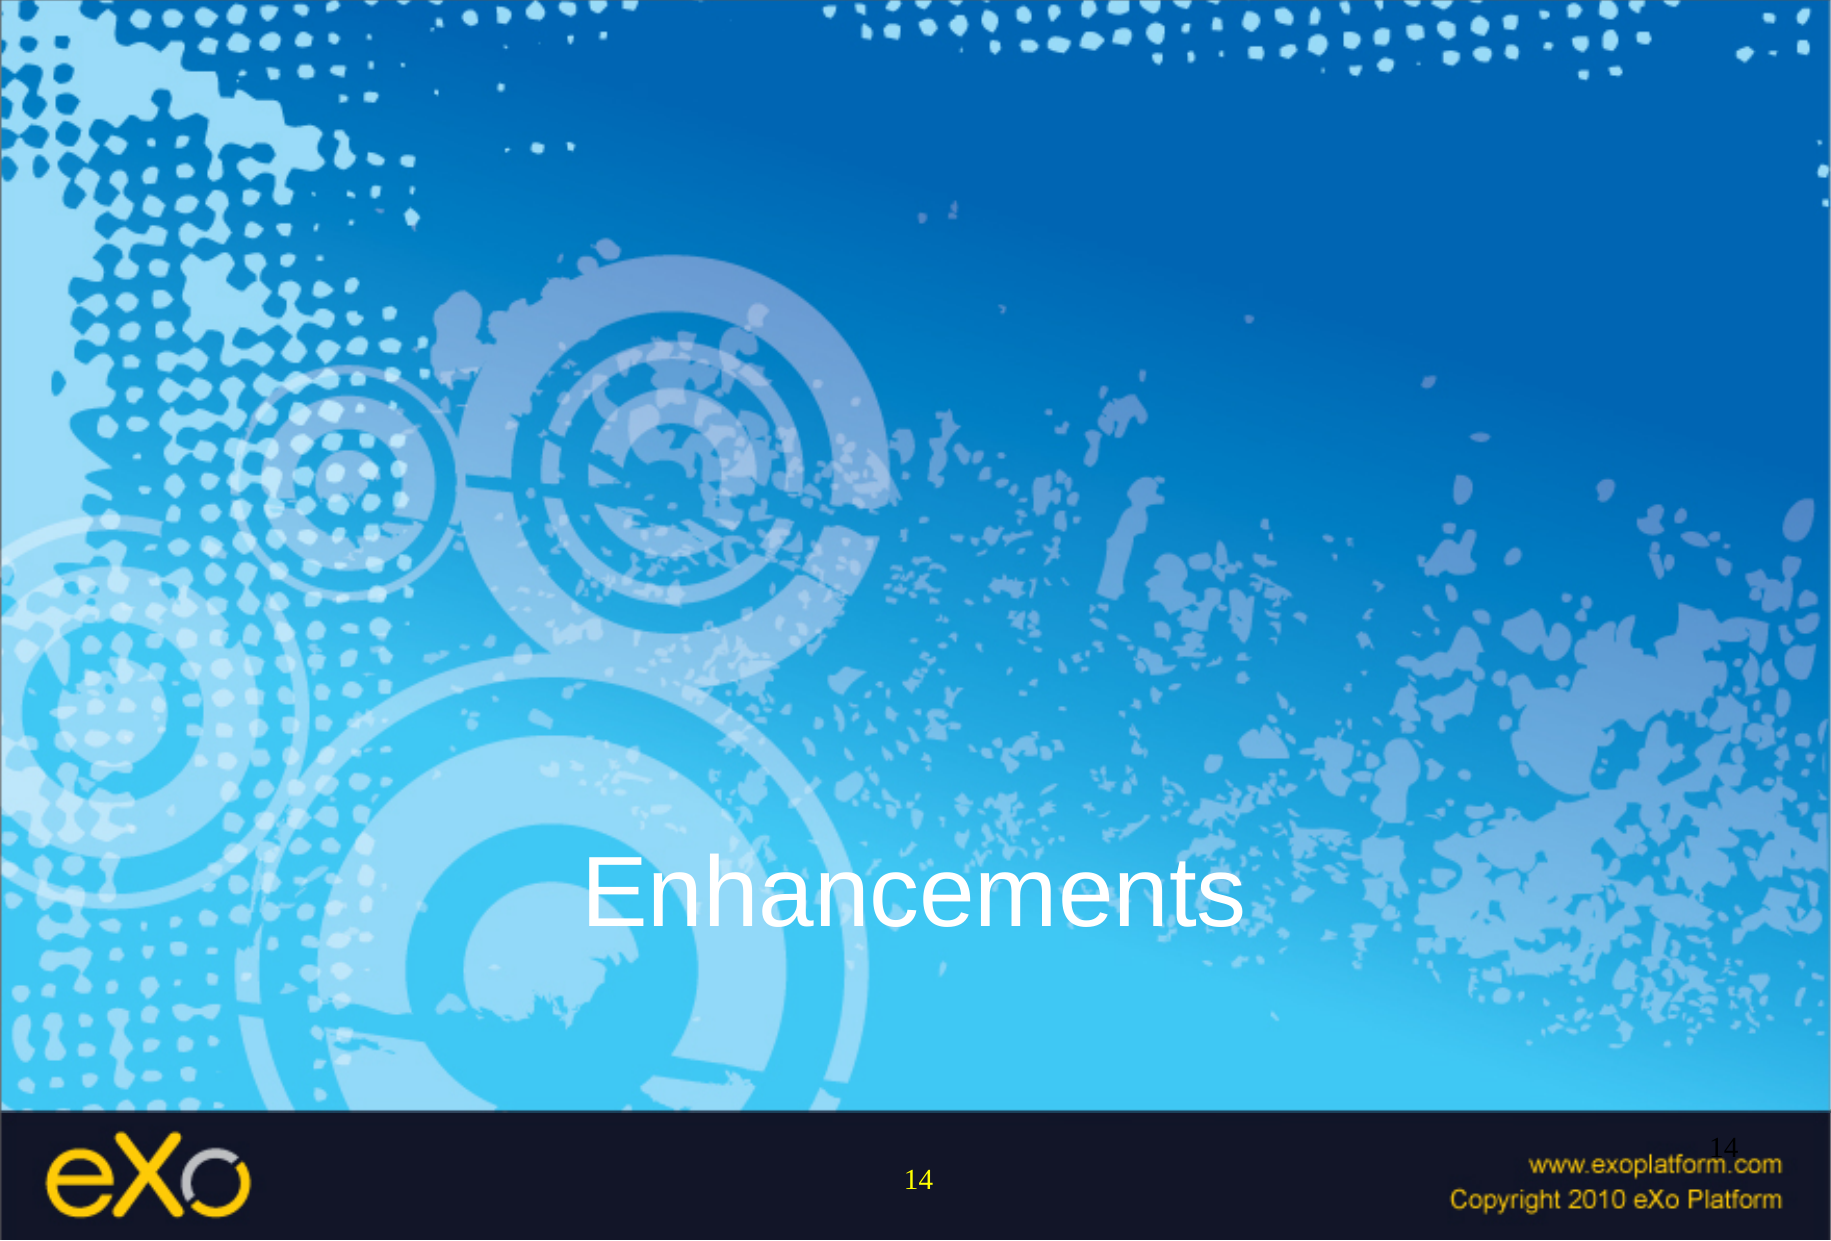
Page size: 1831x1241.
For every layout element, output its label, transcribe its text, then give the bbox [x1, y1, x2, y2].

text_box 14 [1312, 1129, 1739, 1215]
text_box Enhancements [90, 769, 1738, 1015]
picture [0, 0, 1831, 1240]
